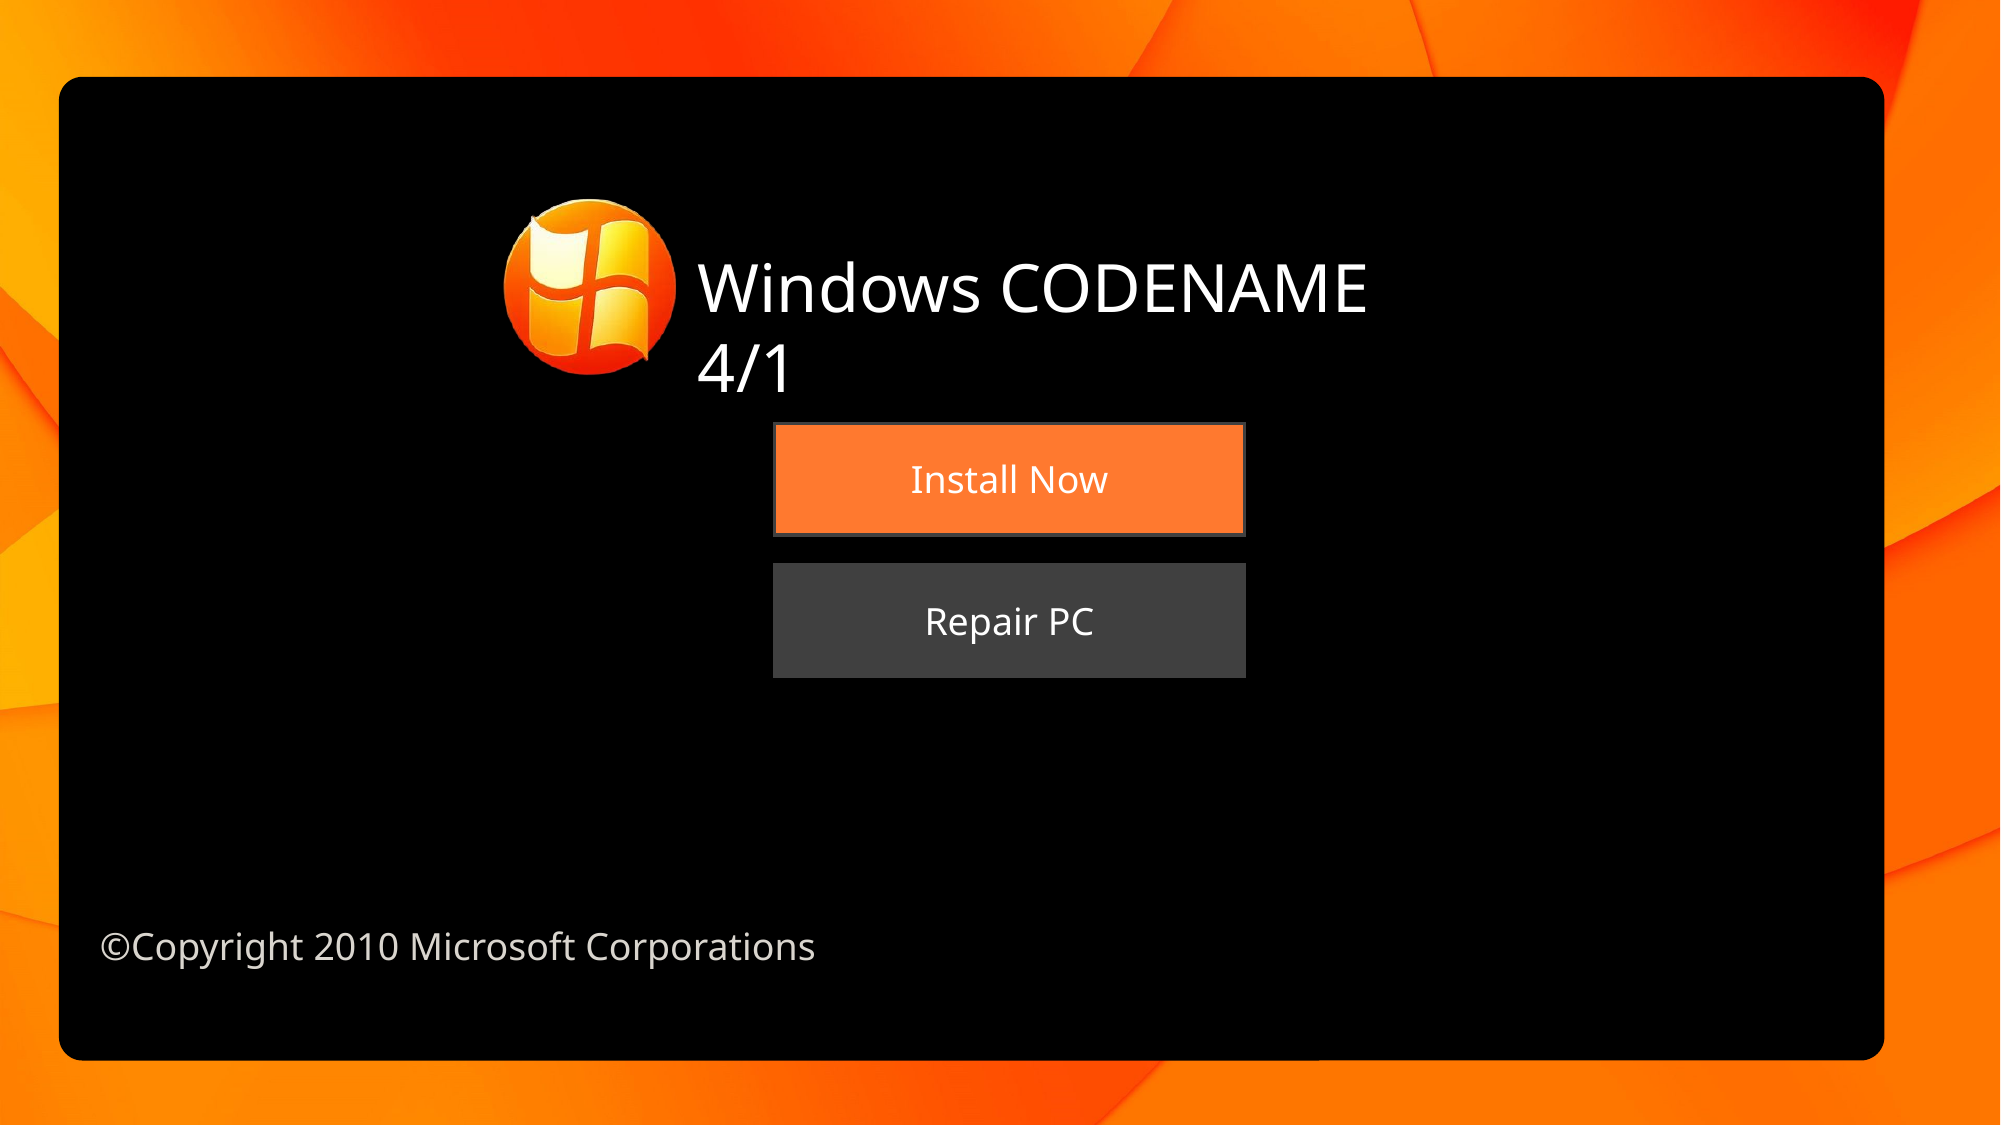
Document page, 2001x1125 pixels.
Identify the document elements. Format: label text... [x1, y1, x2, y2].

text_box Install Now [773, 422, 1246, 537]
text_box [58, 76, 1885, 1061]
picture [0, 0, 2001, 1125]
text_box Windows CODENAME 4/1 [726, 238, 1462, 414]
text_box Repair PC [773, 563, 1246, 678]
text_box ©Copyright 2010 Microsoft Corporations [85, 915, 865, 976]
